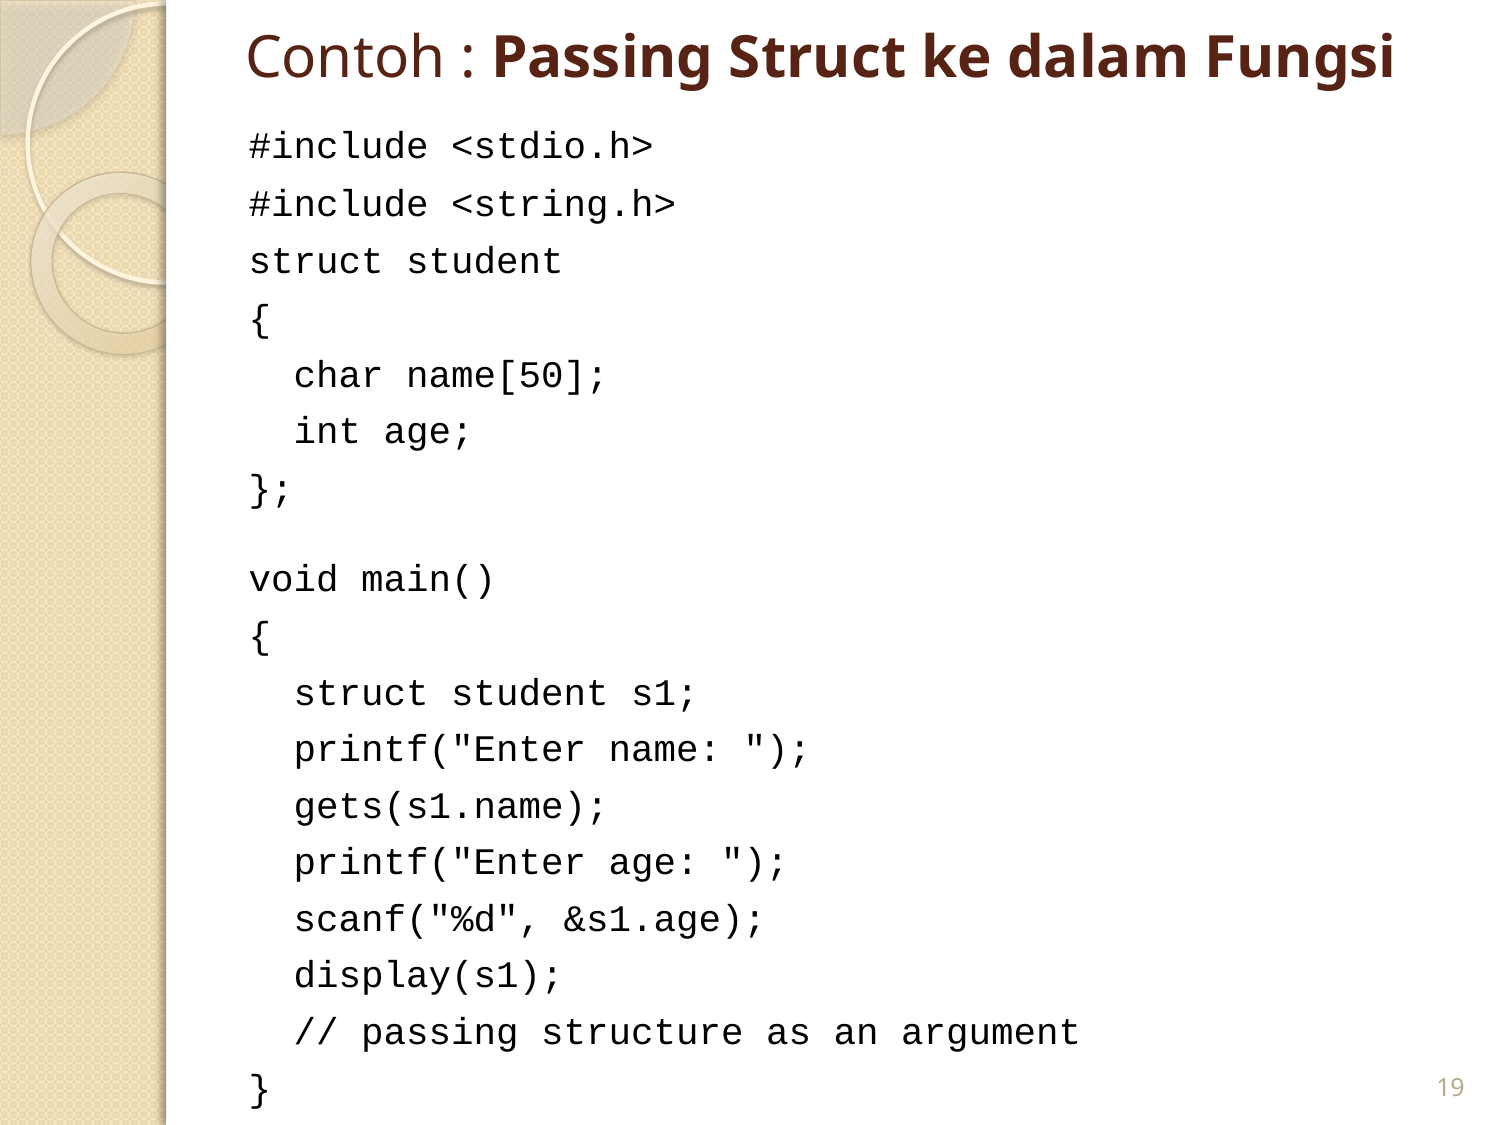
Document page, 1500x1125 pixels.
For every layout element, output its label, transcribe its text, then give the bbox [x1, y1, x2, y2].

list #include <stdio.h> #include <string.h> struct student { char name[50]; int age; }; void main() { struct student s1; printf("Enter name: "); gets(s1.name); printf("Enter age: "); scanf("%d", &s1.age); display(s1); // passing structure as an argument } [220, 113, 1451, 1066]
slide_number 19 [1413, 1034, 1488, 1113]
title Contoh : Passing Struct ke dalam Fungsi [230, 42, 1461, 135]
